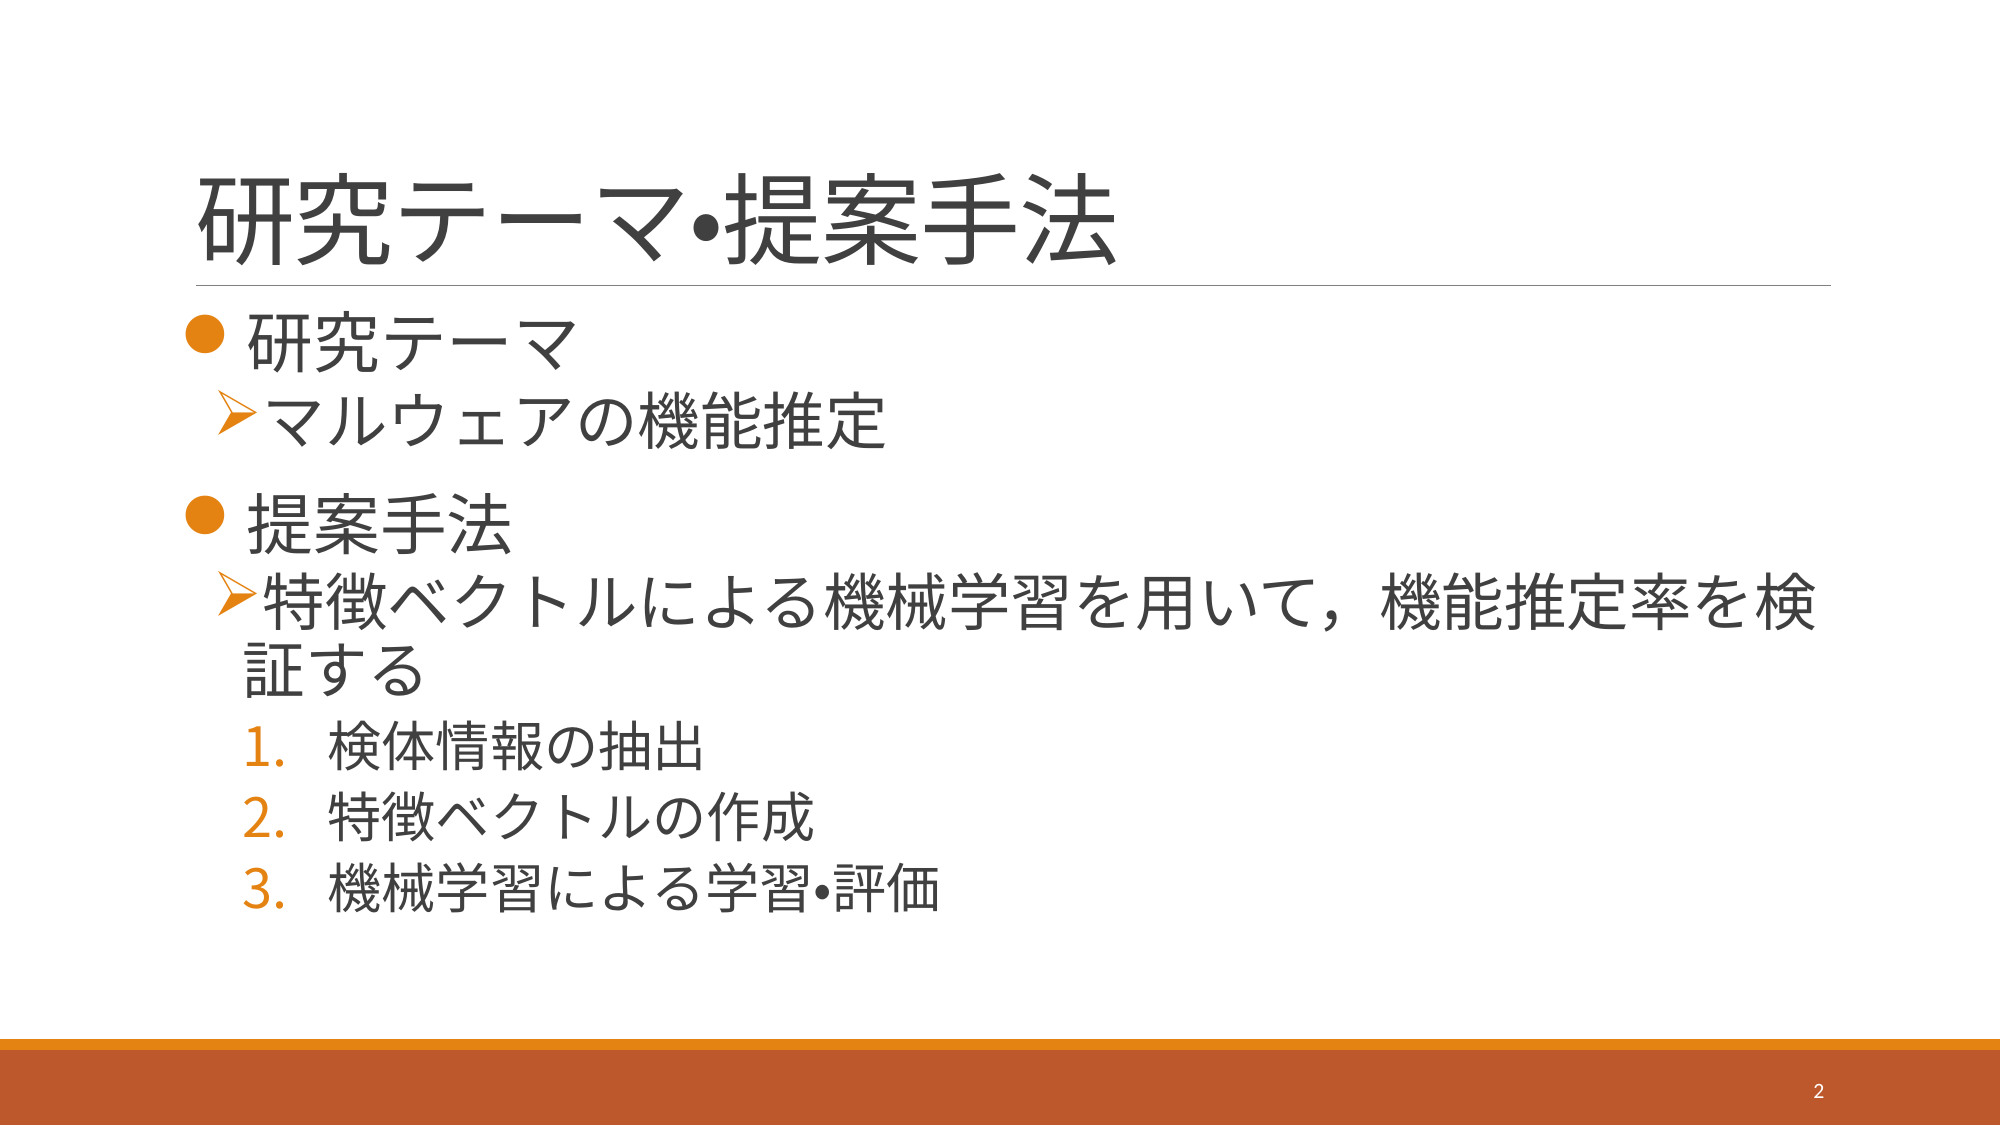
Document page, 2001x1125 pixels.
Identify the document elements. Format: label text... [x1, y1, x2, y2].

list 研究テーマ マルウェアの機能推定 提案手法 特徴ベクトルによる機械学習を用いて，機能推定率を検証する 検体情報の抽出 特徴ベクトルの作成 機械学習による学習・評価 [180, 302, 1830, 963]
title 研究テーマ・提案手法 [180, 47, 1830, 285]
slide_number 2 [1624, 1059, 1840, 1120]
